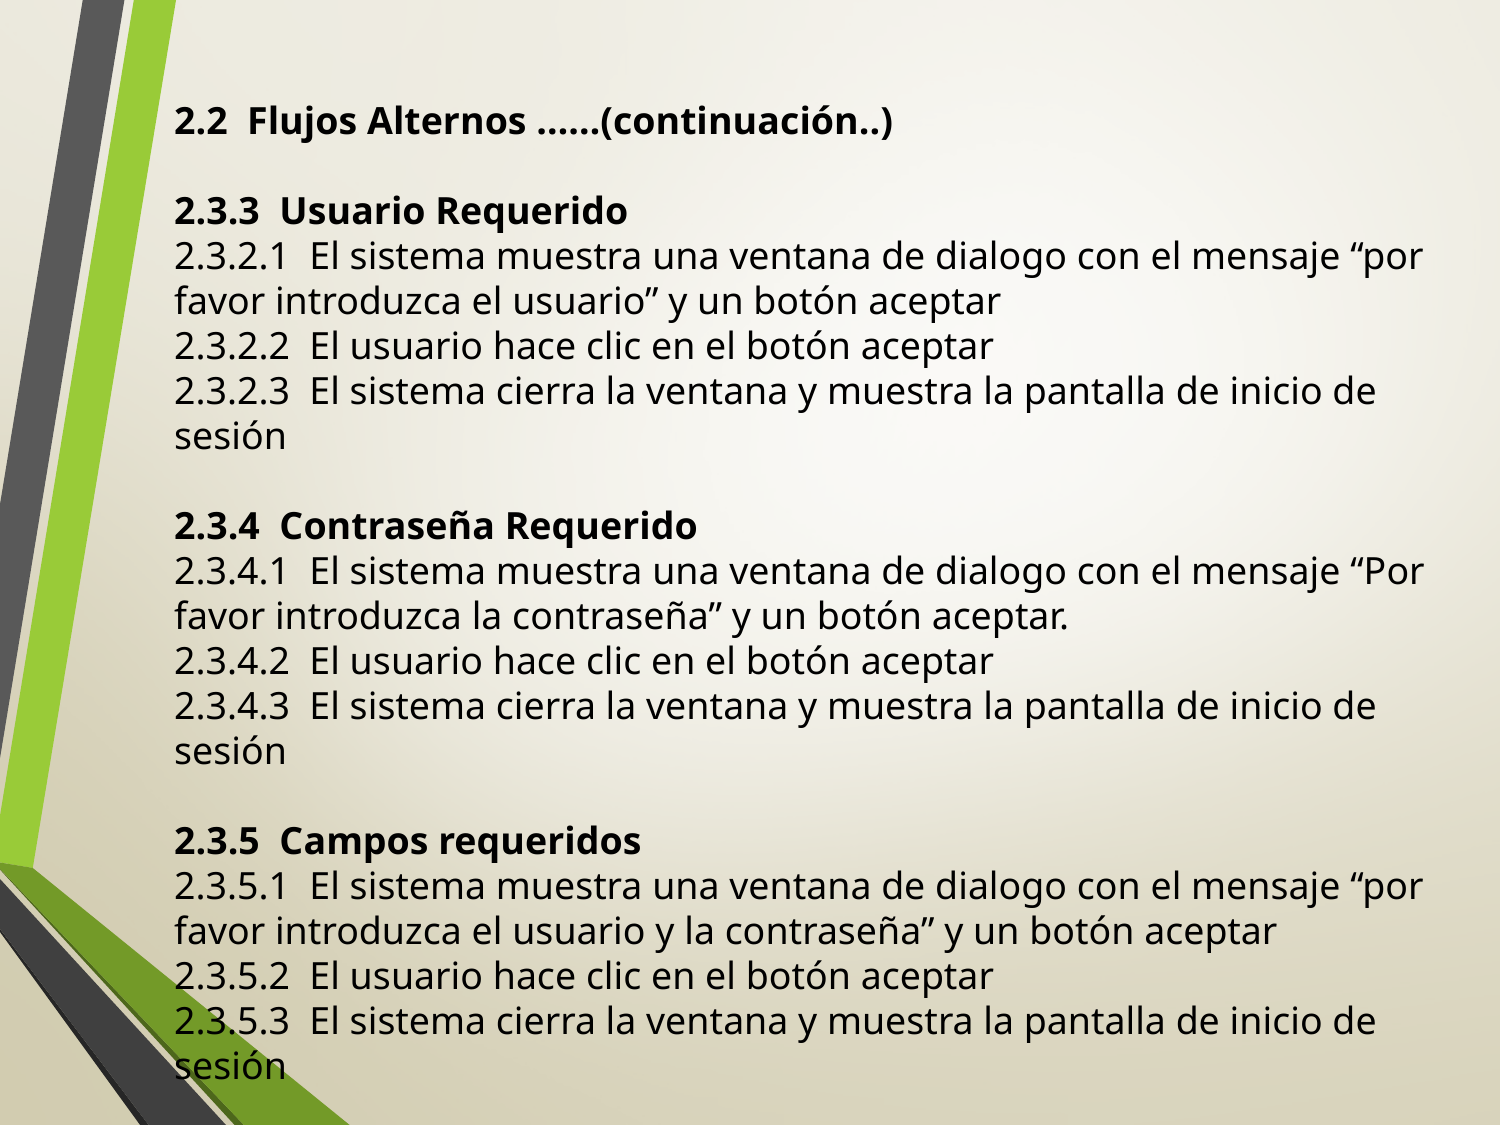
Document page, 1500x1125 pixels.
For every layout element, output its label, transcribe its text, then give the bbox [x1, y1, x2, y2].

text_box 2.2 Flujos Alternos ……(continuación..) 2.3.3 Usuario Requerido 2.3.2.1 El sistema muestra una ventana de dialogo con el mensaje “por favor introduzca el usuario” y un botón aceptar 2.3.2.2 El usuario hace clic en el botón aceptar 2.3.2.3 El sistema cierra la ventana y muestra la pantalla de inicio de sesión 2.3.4 Contraseña Requerido 2.3.4.1 El sistema muestra una ventana de dialogo con el mensaje “Por favor introduzca la contraseña” y un botón aceptar. 2.3.4.2 El usuario hace clic en el botón aceptar 2.3.4.3 El sistema cierra la ventana y muestra la pantalla de inicio de sesión 2.3.5 Campos requeridos 2.3.5.1 El sistema muestra una ventana de dialogo con el mensaje “por favor introduzca el usuario y la contraseña” y un botón aceptar 2.3.5.2 El usuario hace clic en el botón aceptar 2.3.5.3 El sistema cierra la ventana y muestra la pantalla de inicio de sesión [159, 89, 1459, 1125]
